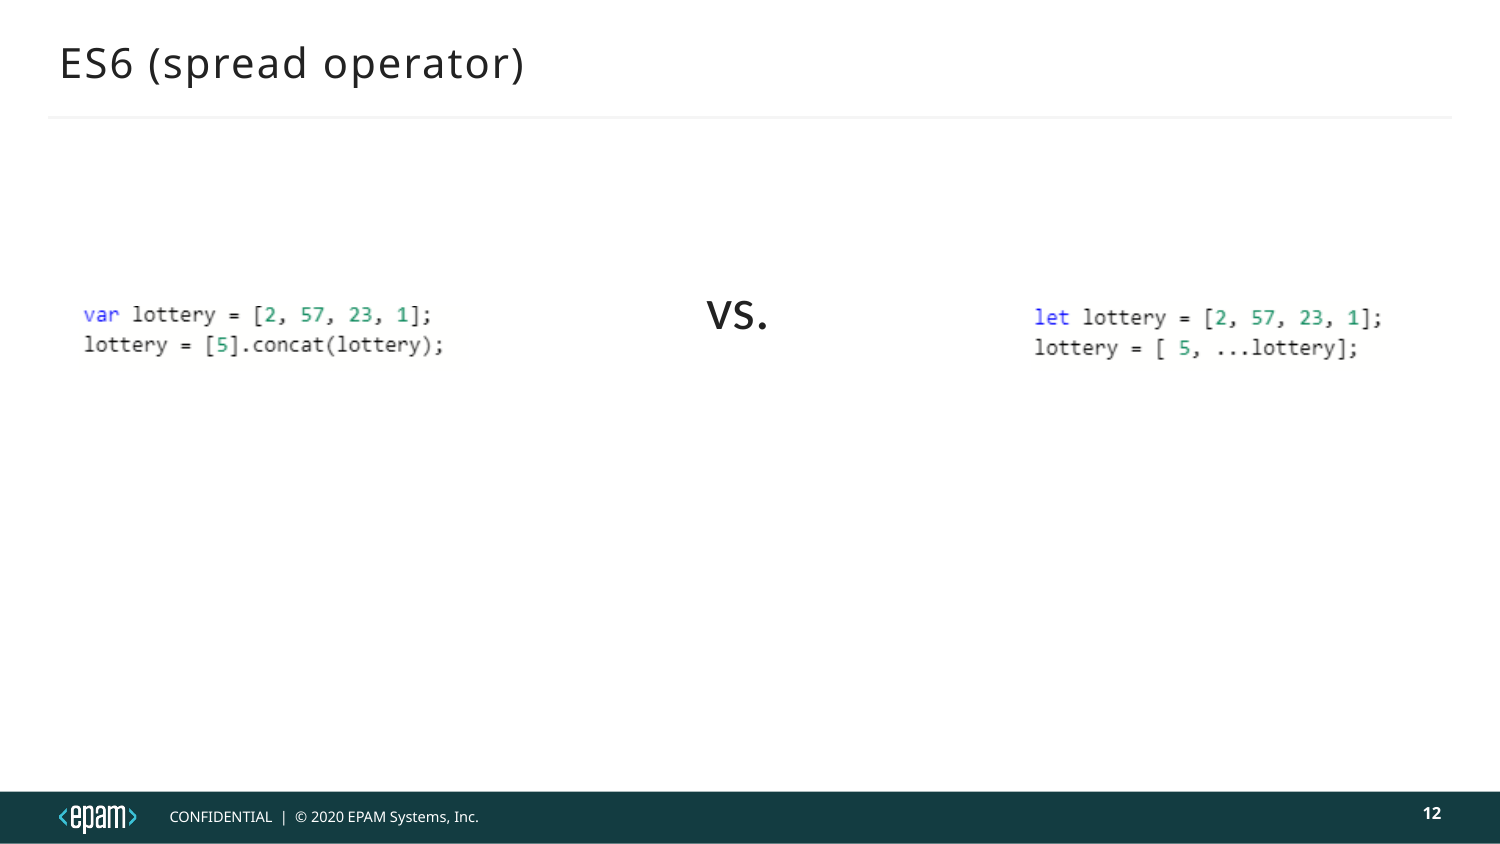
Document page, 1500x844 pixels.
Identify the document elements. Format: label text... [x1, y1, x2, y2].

picture [79, 306, 469, 371]
text_box vs. [691, 263, 809, 349]
slide_number 12 [1216, 791, 1442, 844]
title ES6 (spread operator) [59, 37, 1442, 87]
picture [1031, 301, 1390, 371]
